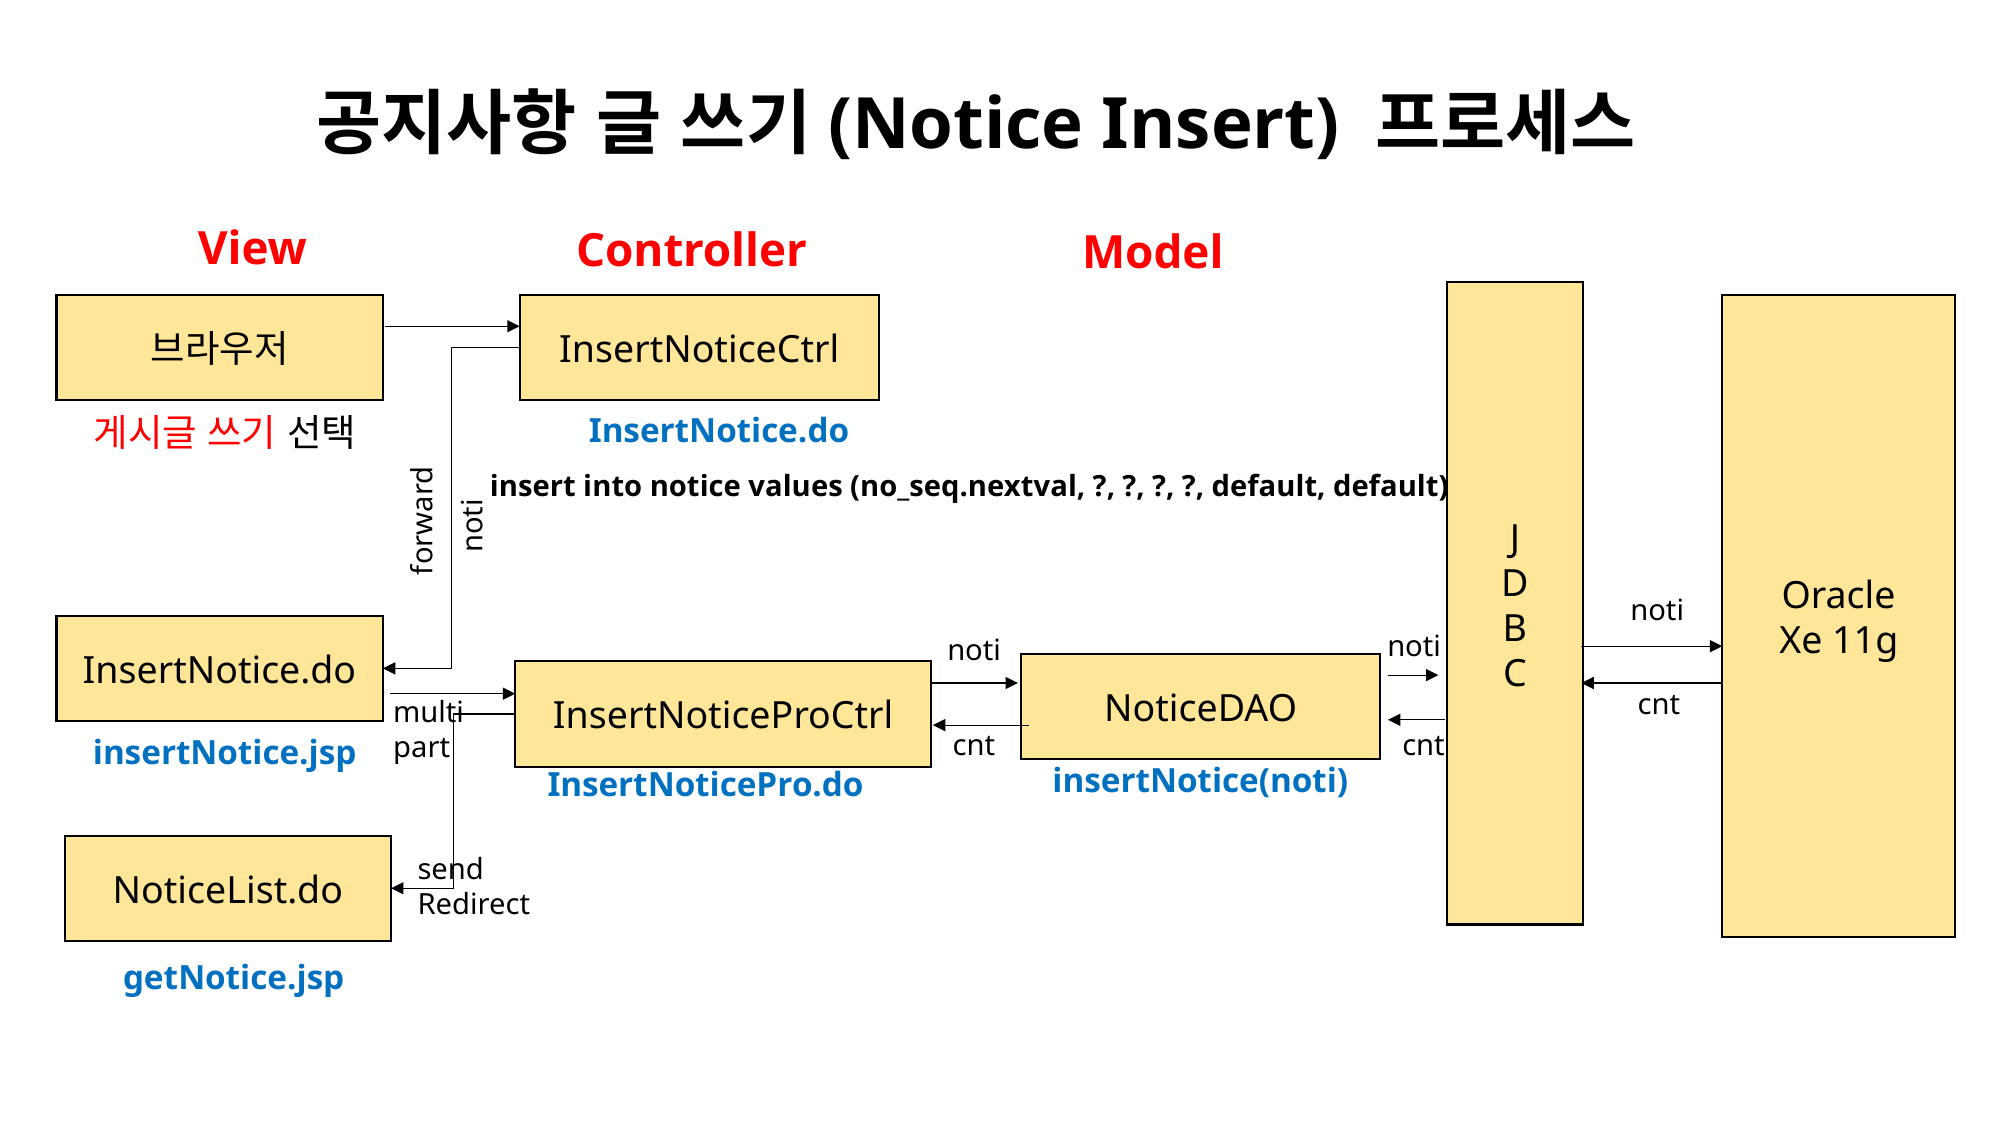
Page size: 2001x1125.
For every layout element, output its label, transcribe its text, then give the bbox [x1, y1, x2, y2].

text_box noti [1615, 584, 1699, 634]
text_box noti [1372, 619, 1456, 670]
text_box Oracle Xe 11g [1721, 294, 1956, 938]
text_box View [183, 211, 322, 282]
text_box InsertNotice.do [574, 402, 865, 457]
text_box Model [1067, 215, 1239, 286]
text_box Controller [561, 213, 822, 283]
text_box cnt [937, 718, 1010, 725]
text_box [390, 713, 516, 889]
text_box 브라우저 [55, 294, 384, 401]
text_box insertNotice(noti) [1037, 752, 1364, 807]
text_box 공지사항 글 쓰기(Notice Insert) 프로세스 [301, 70, 1651, 171]
text_box insertNotice.jsp [78, 724, 372, 779]
text_box NoticeDAO [1020, 653, 1381, 760]
text_box cnt [1623, 684, 1696, 728]
text_box insert into notice values (no_seq.nextval, ?, ?, ?, ?, default, default) [520, 459, 1465, 510]
text_box getNotice.jsp [108, 948, 360, 1004]
text_box J D B C [1446, 281, 1584, 926]
text_box NoticeList.do [64, 835, 392, 942]
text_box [382, 347, 520, 669]
text_box InsertNoticeProCtrl [514, 660, 932, 768]
text_box cnt [1623, 677, 1696, 682]
text_box InsertNoticeCtrl [519, 294, 880, 401]
text_box InsertNoticePro.do [532, 755, 879, 811]
text_box 게시글 쓰기 선택 [78, 401, 371, 461]
text_box cnt [1387, 719, 1460, 769]
text_box cnt [937, 726, 1010, 769]
text_box multi part [378, 686, 479, 771]
text_box send Redirect [402, 842, 545, 928]
text_box InsertNotice.do [55, 615, 384, 722]
text_box noti [932, 623, 1016, 674]
